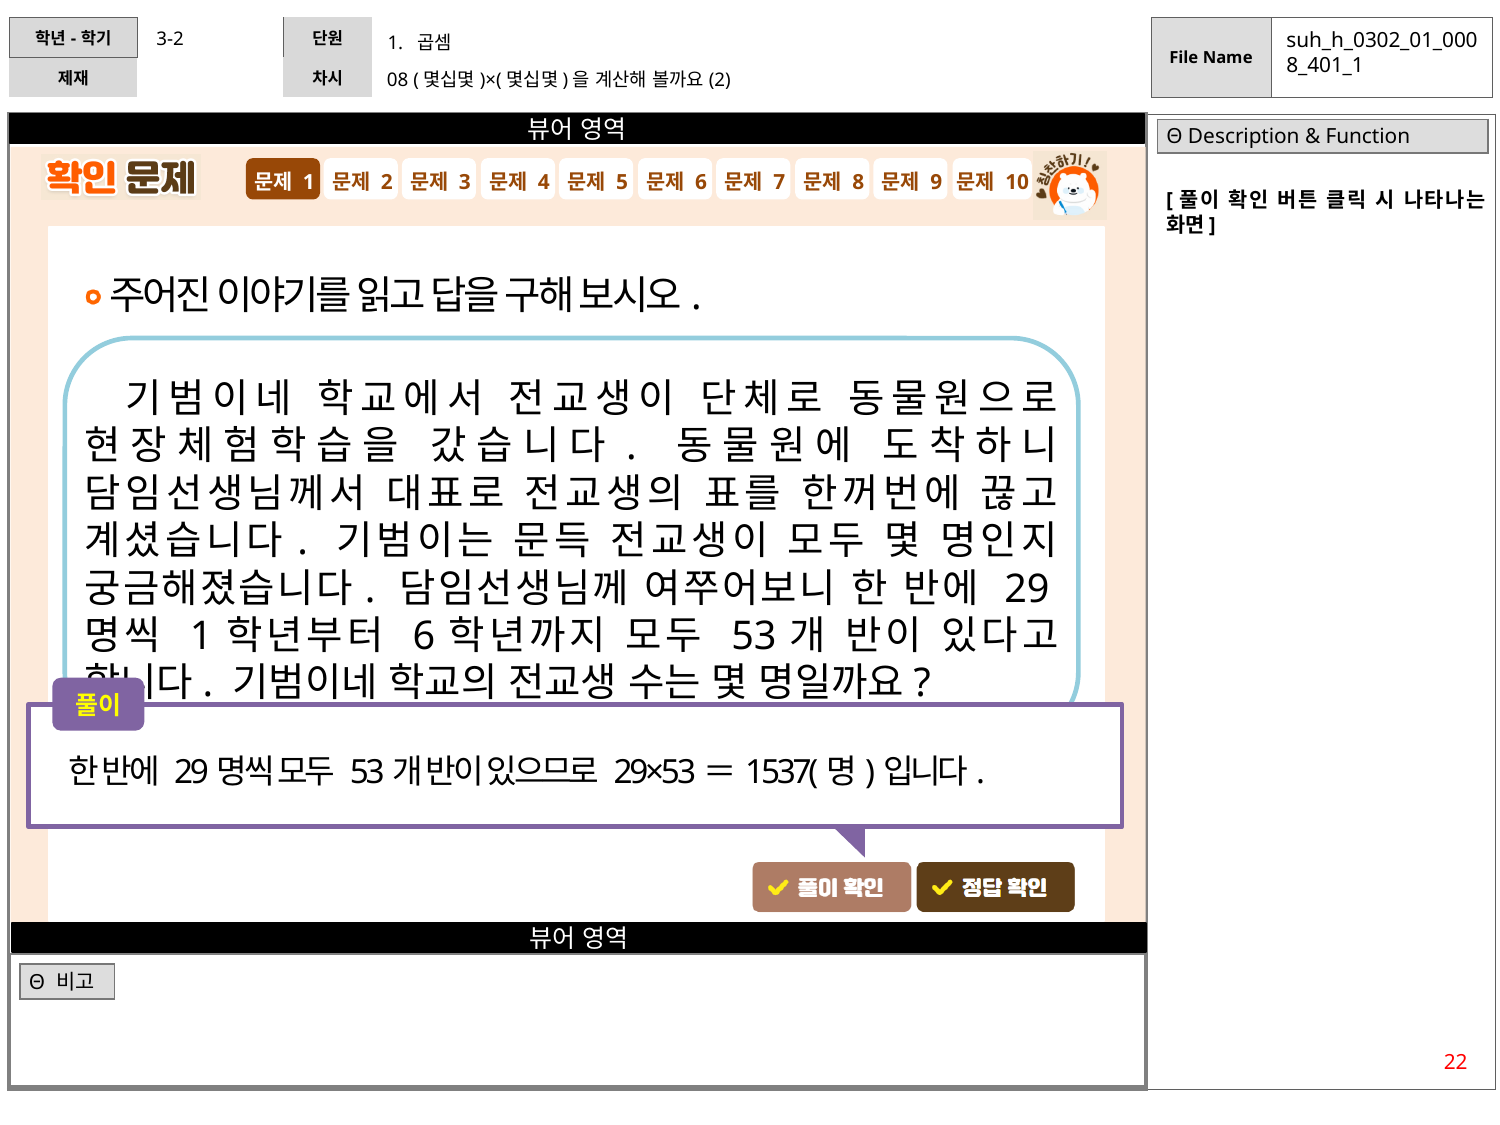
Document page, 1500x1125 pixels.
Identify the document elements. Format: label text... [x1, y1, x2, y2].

text_box 문제 7 [741, 148, 819, 202]
text_box 문제 6 [662, 148, 741, 202]
text_box 주어진 이야기를 읽고 답을 구해 보시오. [94, 263, 1097, 326]
text_box 문제 5 [584, 148, 662, 202]
text_box suh_h_0302_01_0008_401_1 [1271, 18, 1500, 84]
text_box 문제 3 [427, 148, 505, 202]
picture [915, 858, 1078, 913]
text_box [풀이 확인 버튼 클릭 시 나타나는 화면] [1151, 179, 1500, 319]
text_box 문제 8 [819, 148, 898, 202]
text_box 문제 2 [349, 148, 427, 202]
picture [82, 285, 103, 307]
text_box 기범이네 학교에서 전교생이 단체로 동물원으로 현장체험학습을 갔습니다. 동물원에 도착하니 담임선생님께서 대표로 전교생의 표를 한꺼번에 끊고 계셨습니다. 기범이는 문득 전교생이 모두 몇 명인지 궁금해졌습니다. 담임선생님께 여쭈어보니 한 반에 29명씩 1학년부터 6학년까지 모두 53개 반이 있다고 합니다. 기범이네 학교의 전교생 수는 몇 명일까요? [62, 335, 1081, 675]
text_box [28, 677, 1123, 858]
picture [1033, 151, 1107, 220]
table_header Θ Description & Function [1158, 120, 1487, 152]
text_box 문제 10 [977, 148, 1052, 202]
text_box 문제 4 [505, 148, 584, 202]
text_box 문제 9 [898, 148, 977, 202]
picture [41, 154, 201, 200]
picture [749, 858, 912, 914]
text_box 문제 1 [239, 148, 349, 202]
